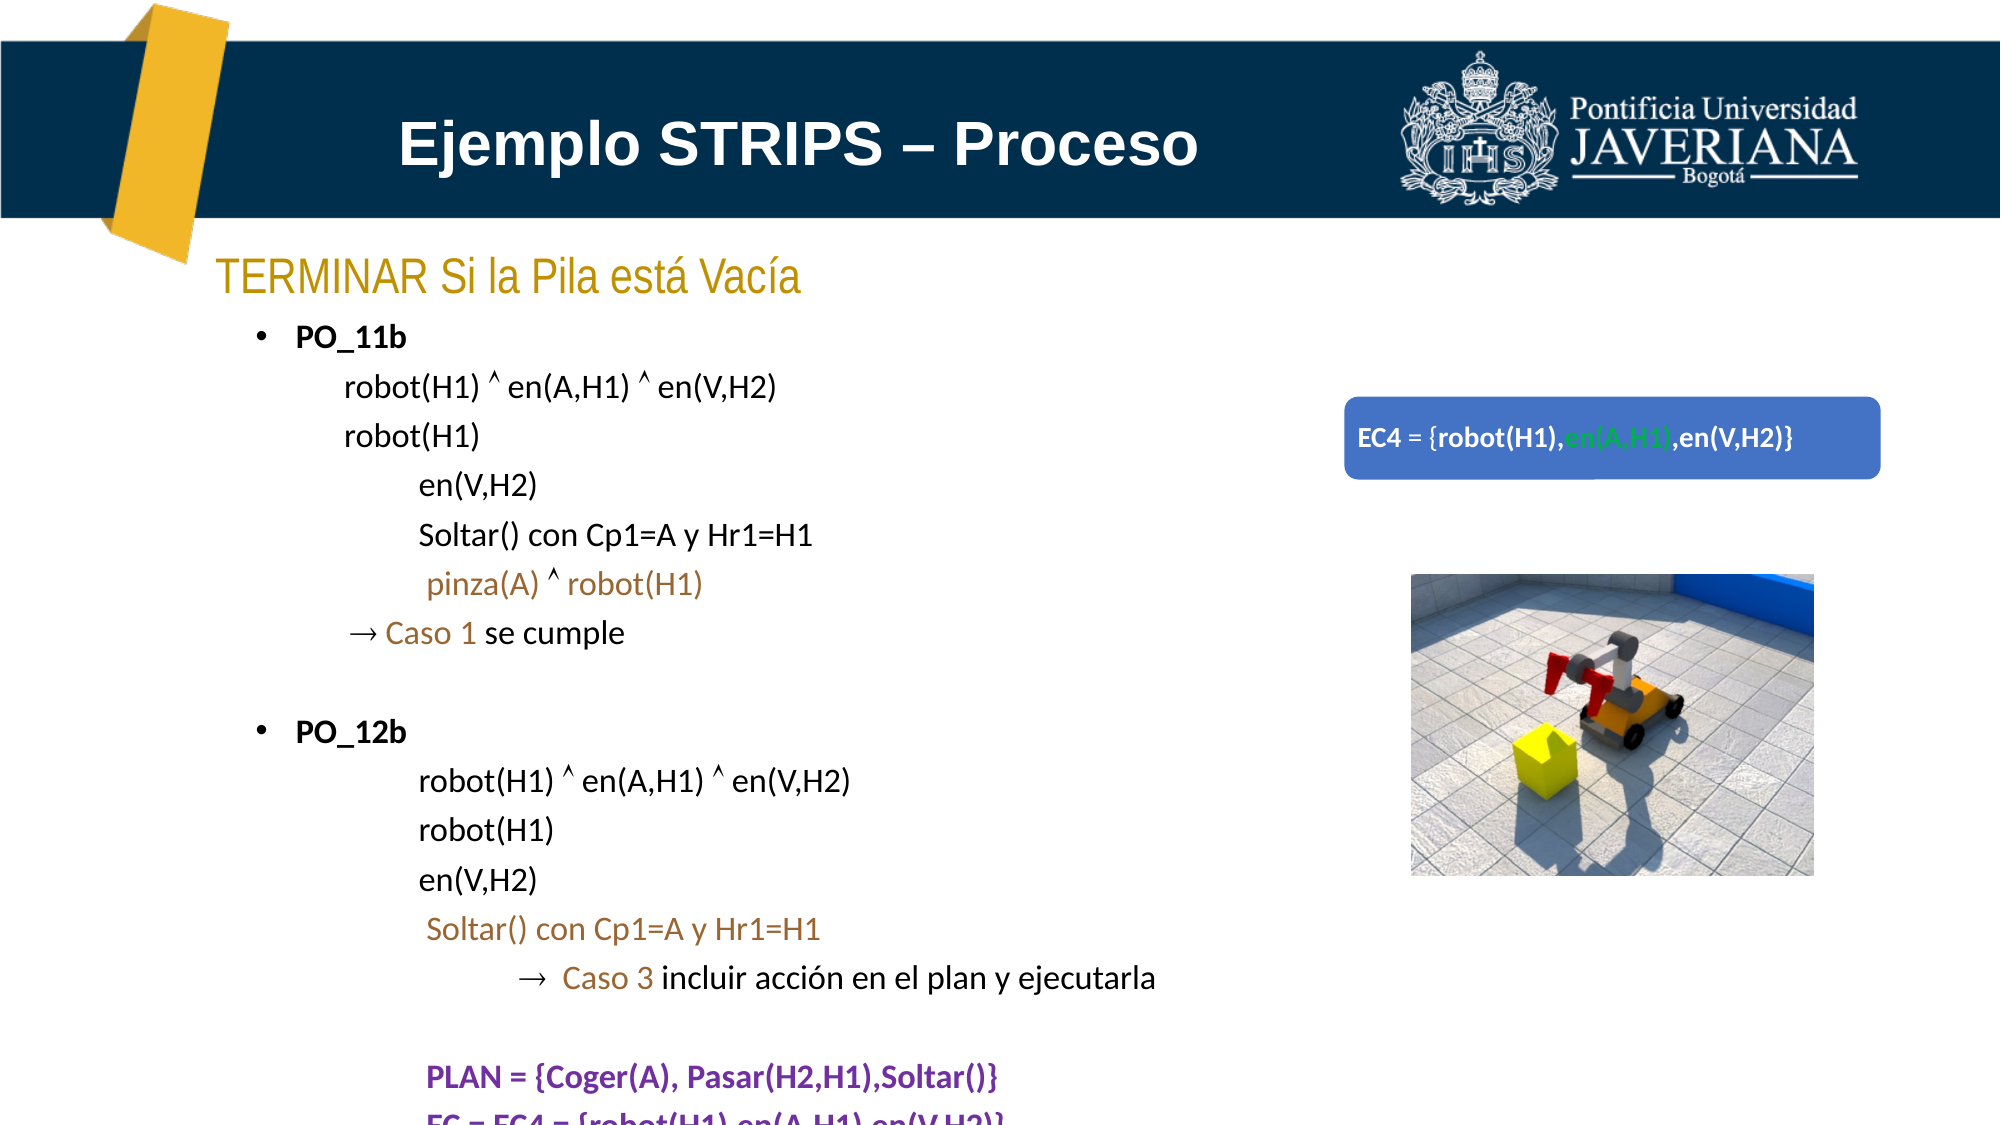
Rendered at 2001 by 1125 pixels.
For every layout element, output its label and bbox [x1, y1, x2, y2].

picture [1411, 574, 1814, 876]
text_box [1344, 396, 1881, 480]
list [0, 0, 2000, 1125]
